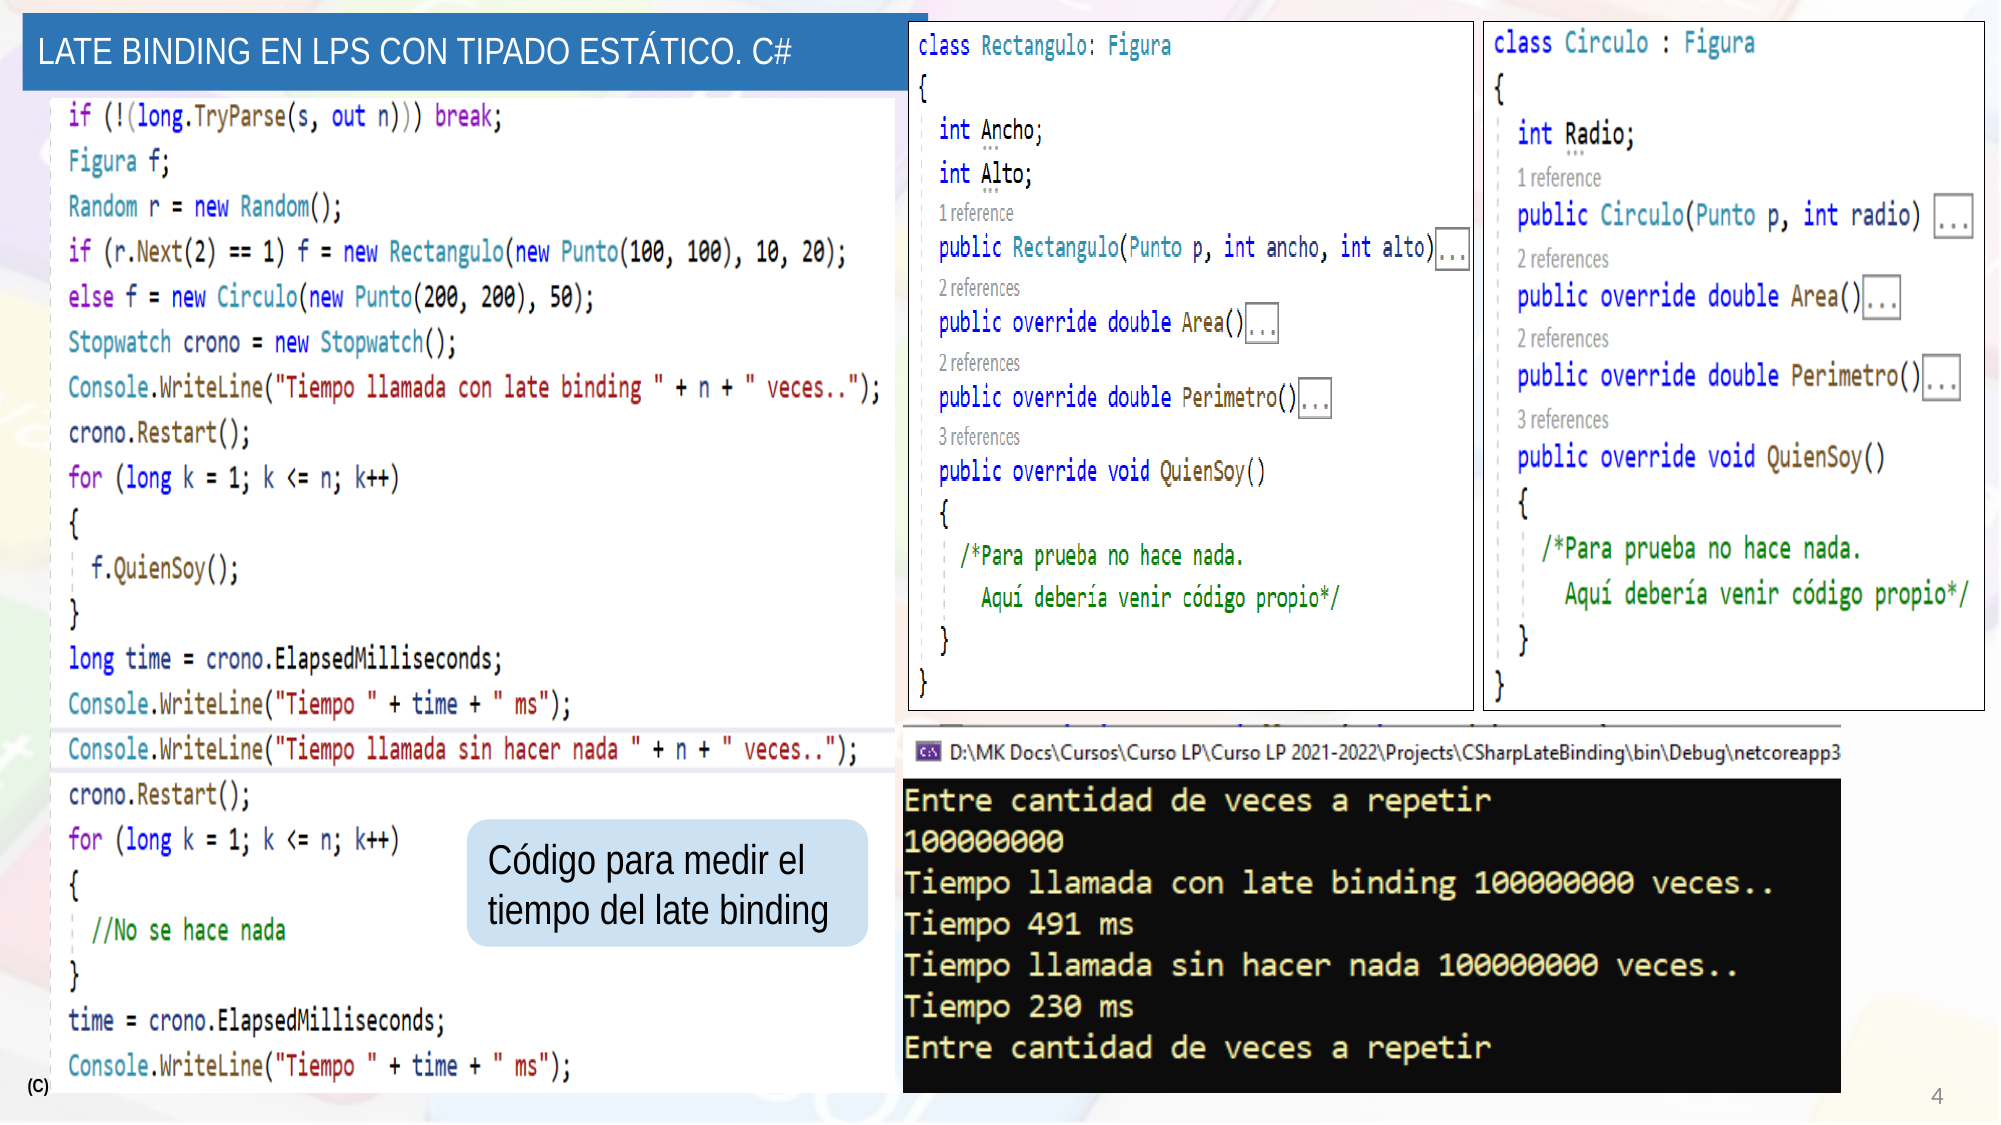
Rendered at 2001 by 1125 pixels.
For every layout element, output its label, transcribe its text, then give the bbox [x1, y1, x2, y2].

picture [1483, 21, 1985, 711]
slide_number 4 [1508, 1065, 1959, 1125]
picture [903, 724, 1841, 1093]
picture [908, 21, 1474, 711]
title Late Binding en LPs con Tipado Estático. C# [22, 13, 929, 91]
picture [50, 97, 895, 1093]
